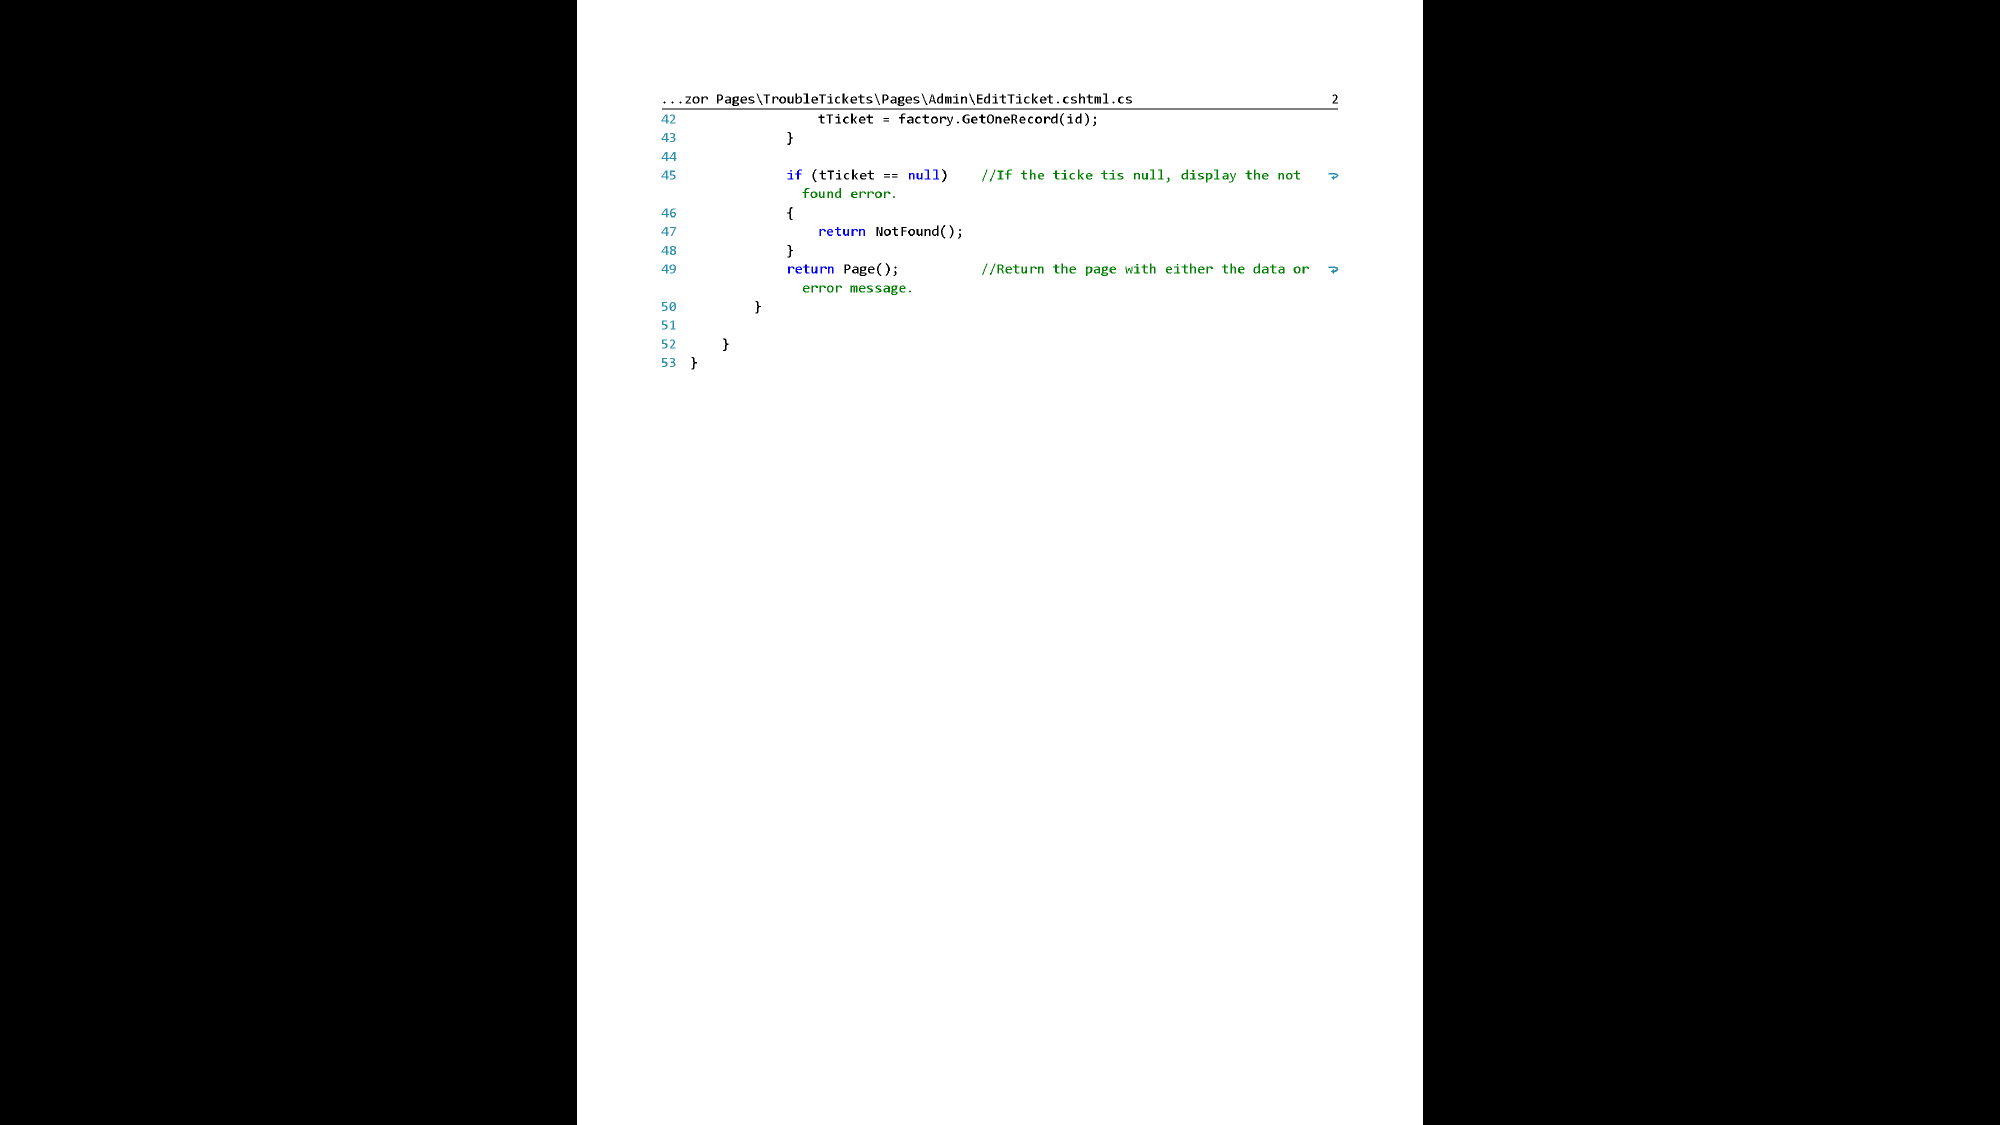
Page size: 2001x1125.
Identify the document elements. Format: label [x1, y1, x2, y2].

picture [577, 0, 1423, 1125]
